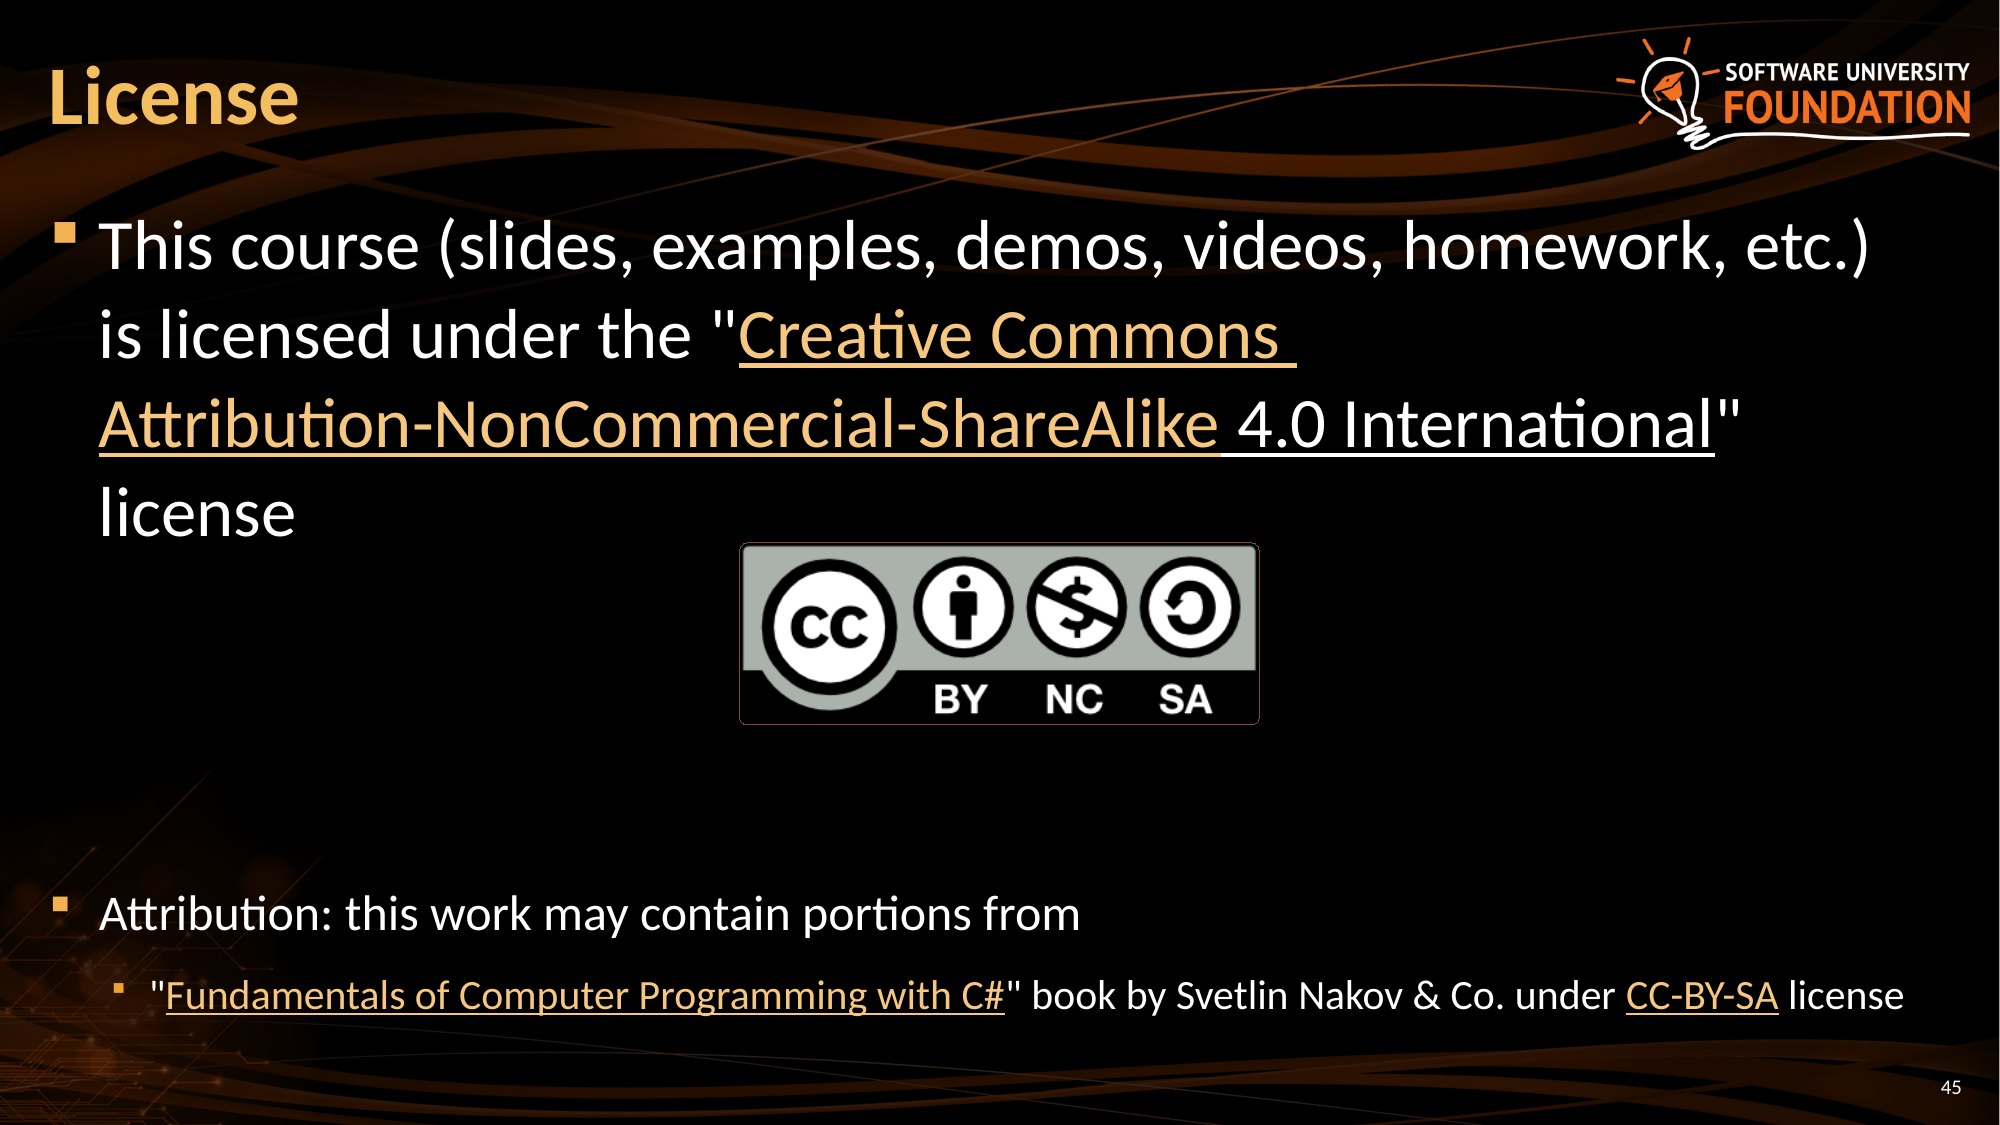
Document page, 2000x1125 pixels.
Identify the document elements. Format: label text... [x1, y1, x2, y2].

picture [0, 0, 2000, 1125]
title License [30, 6, 1602, 189]
slide_number 45 [1897, 1070, 1968, 1103]
list This course (slides, examples, demos, videos, homework, etc.) is licensed under the "Creative Commons Attribution-NonCommercial-ShareAlike 4.0 International" license Attribution: this work may contain portions from "Fundamentals of Computer Programming with C#" book by Svetlin Nakov & Co. under CC-BY-SA license [31, 188, 1968, 1103]
